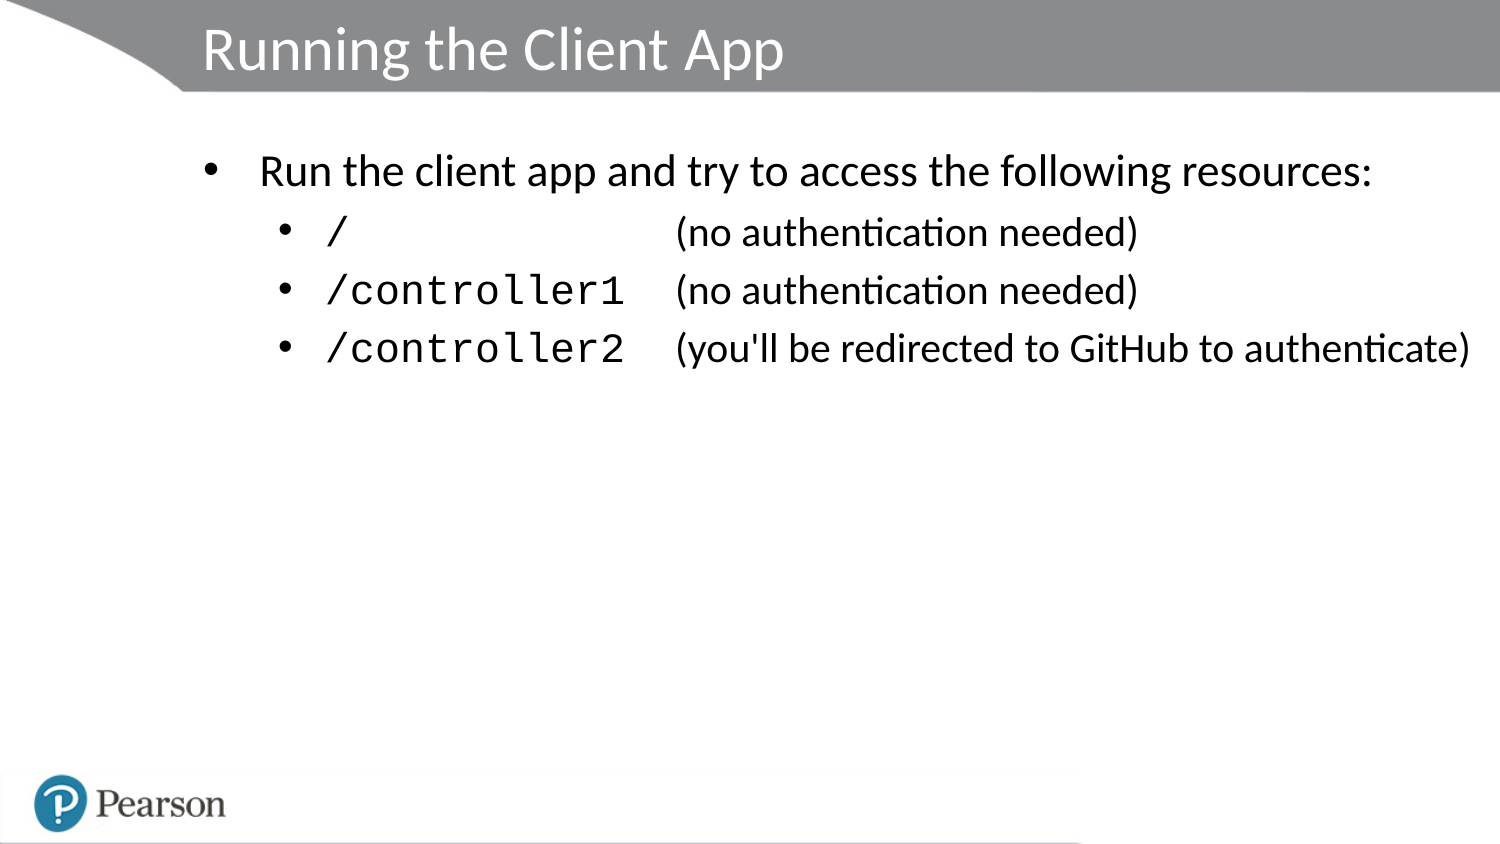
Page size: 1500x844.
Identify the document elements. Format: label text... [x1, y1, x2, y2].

title Running the Client App [187, 0, 1466, 93]
picture [0, 0, 1500, 844]
list Run the client app and try to access the following resources: / (no authentication needed) /controller1 (no authentication needed) /controller2 (you'll be redirected to GitHub to authenticate) [188, 133, 1494, 716]
